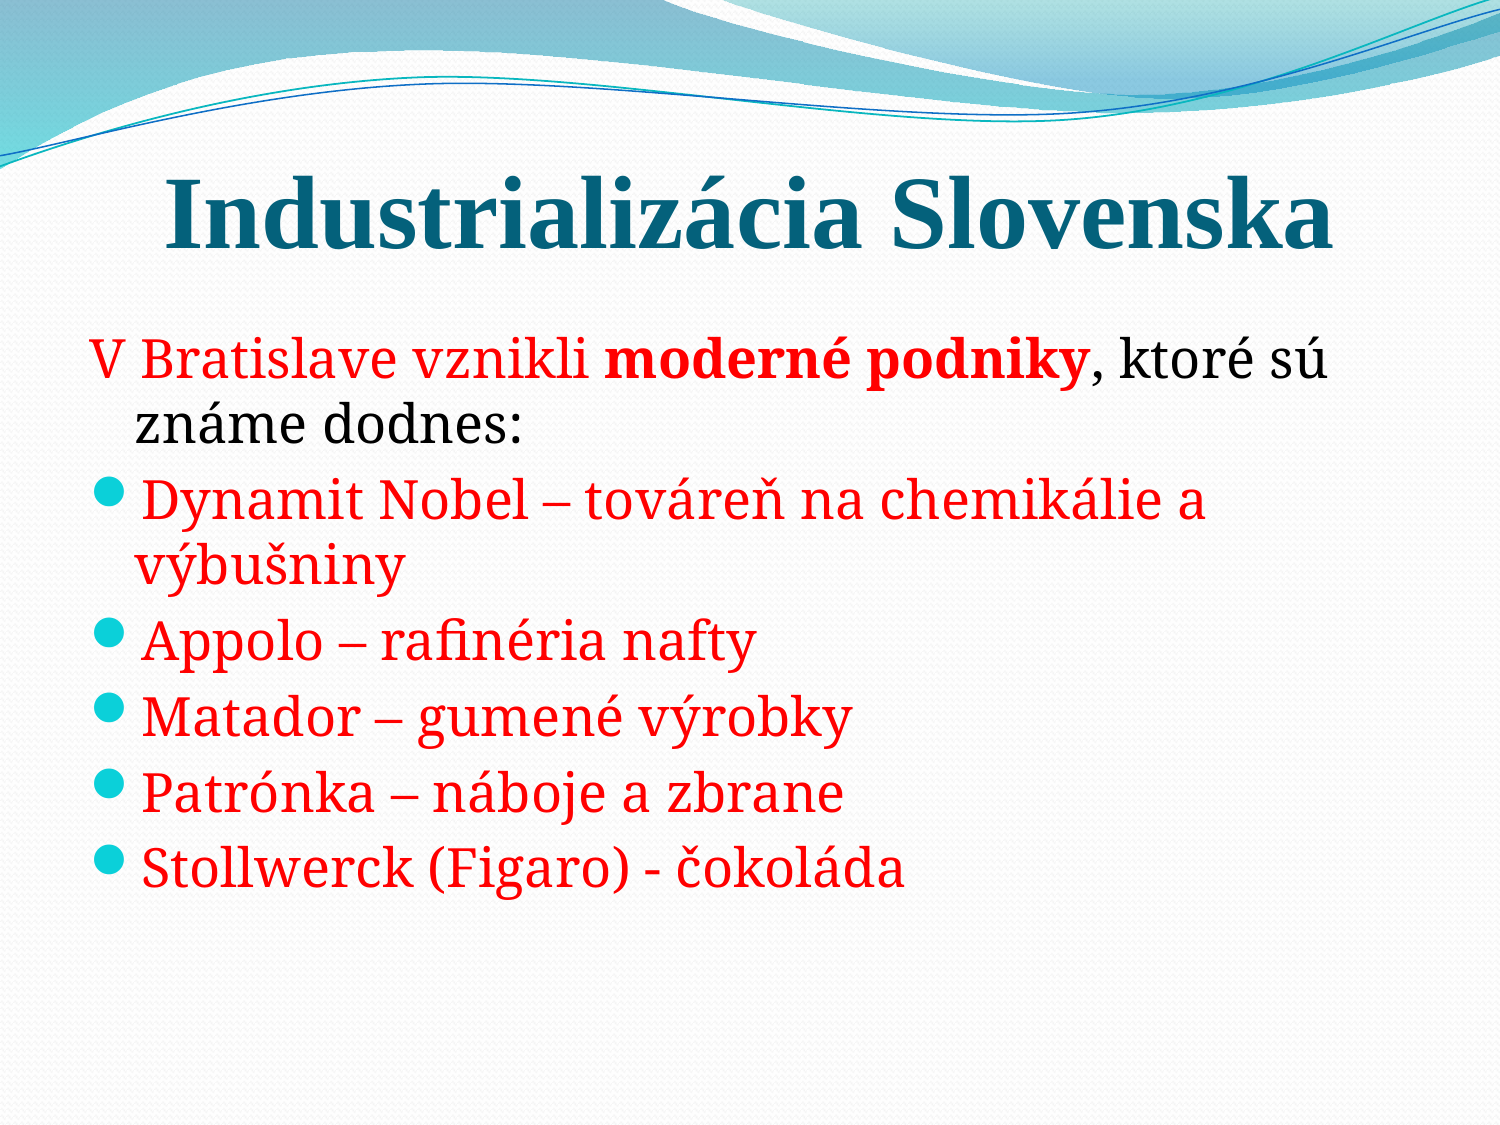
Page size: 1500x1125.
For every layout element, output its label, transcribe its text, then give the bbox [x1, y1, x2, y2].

list V Bratislave vznikli moderné podniky, ktoré sú známe dodnes: Dynamit Nobel – továreň na chemikálie a výbušniny Appolo – rafinéria nafty Matador – gumené výrobky Patrónka – náboje a zbrane Stollwerck (Figaro) - čokoláda [75, 317, 1425, 1038]
title Industrializácia Slovenska [75, 82, 1425, 270]
